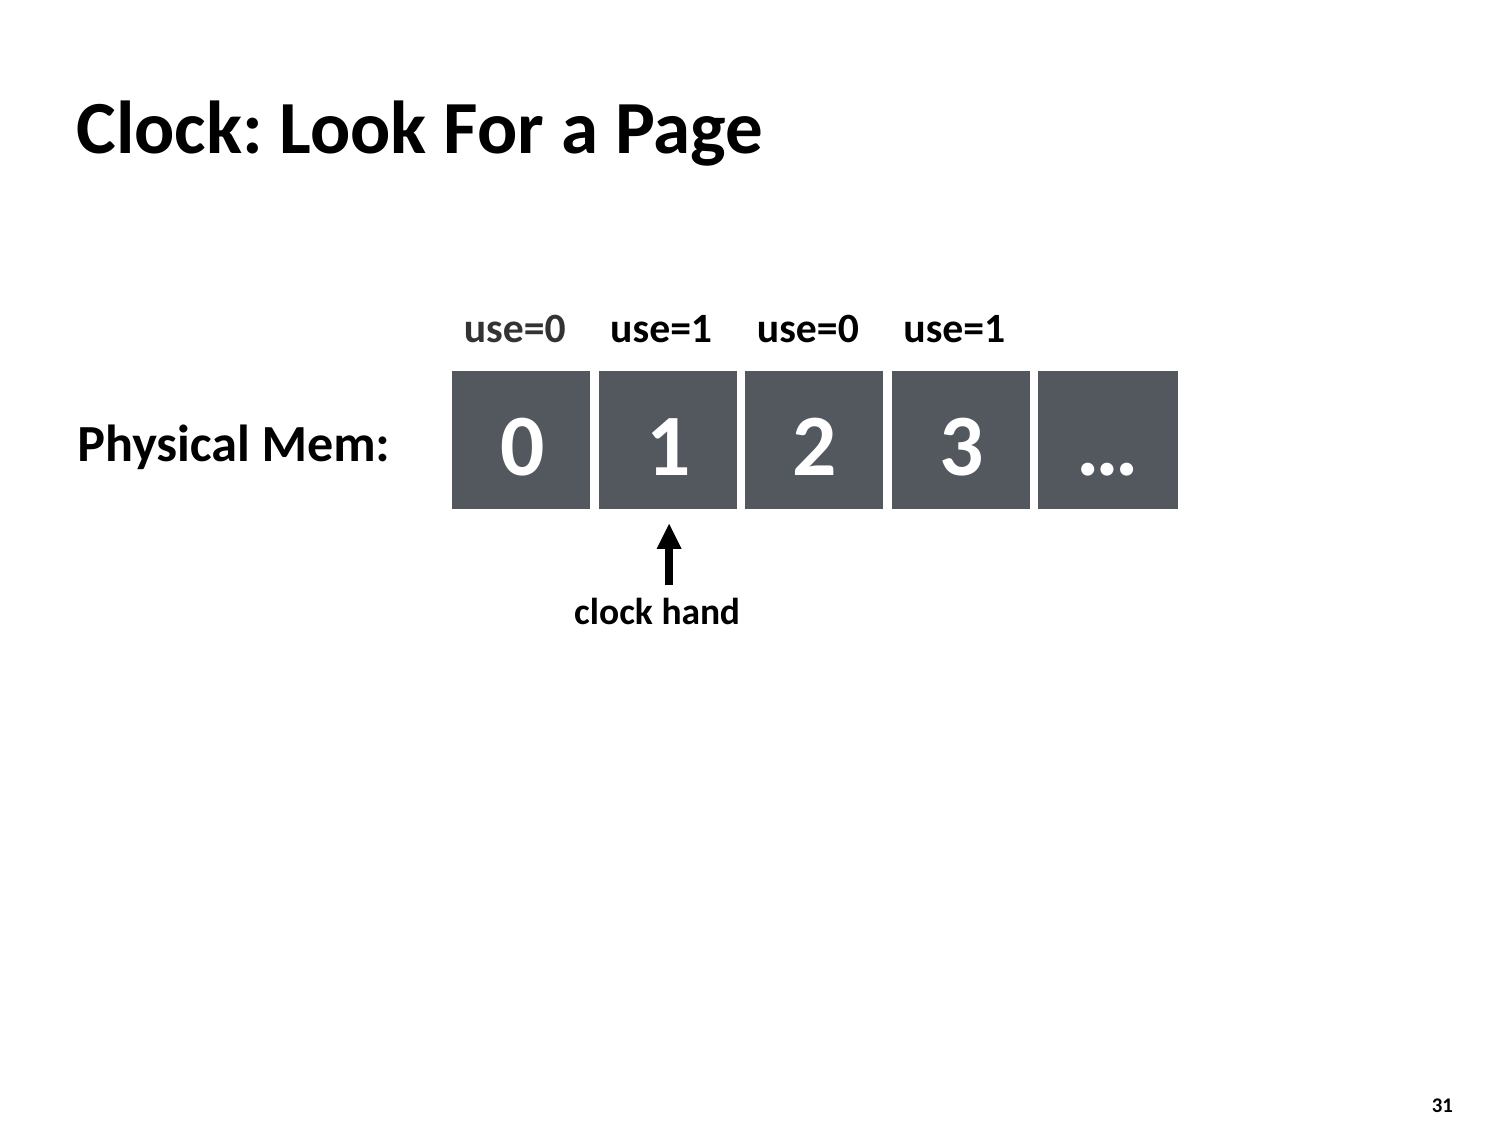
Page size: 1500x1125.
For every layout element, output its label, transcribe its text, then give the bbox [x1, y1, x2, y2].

text_box … [1033, 367, 1183, 514]
text_box use=0 [457, 295, 573, 357]
text_box 3 [887, 367, 1033, 514]
title Clock: Look For a Page [61, 60, 1307, 187]
text_box 0 [447, 367, 594, 514]
text_box Physical Mem: [71, 403, 396, 478]
text_box clock hand [568, 581, 747, 639]
text_box use=1 [604, 295, 719, 357]
text_box 1 [594, 367, 740, 514]
text_box use=1 [897, 295, 1012, 357]
text_box 2 [740, 367, 887, 514]
text_box use=0 [750, 295, 866, 357]
text_box [662, 523, 676, 586]
